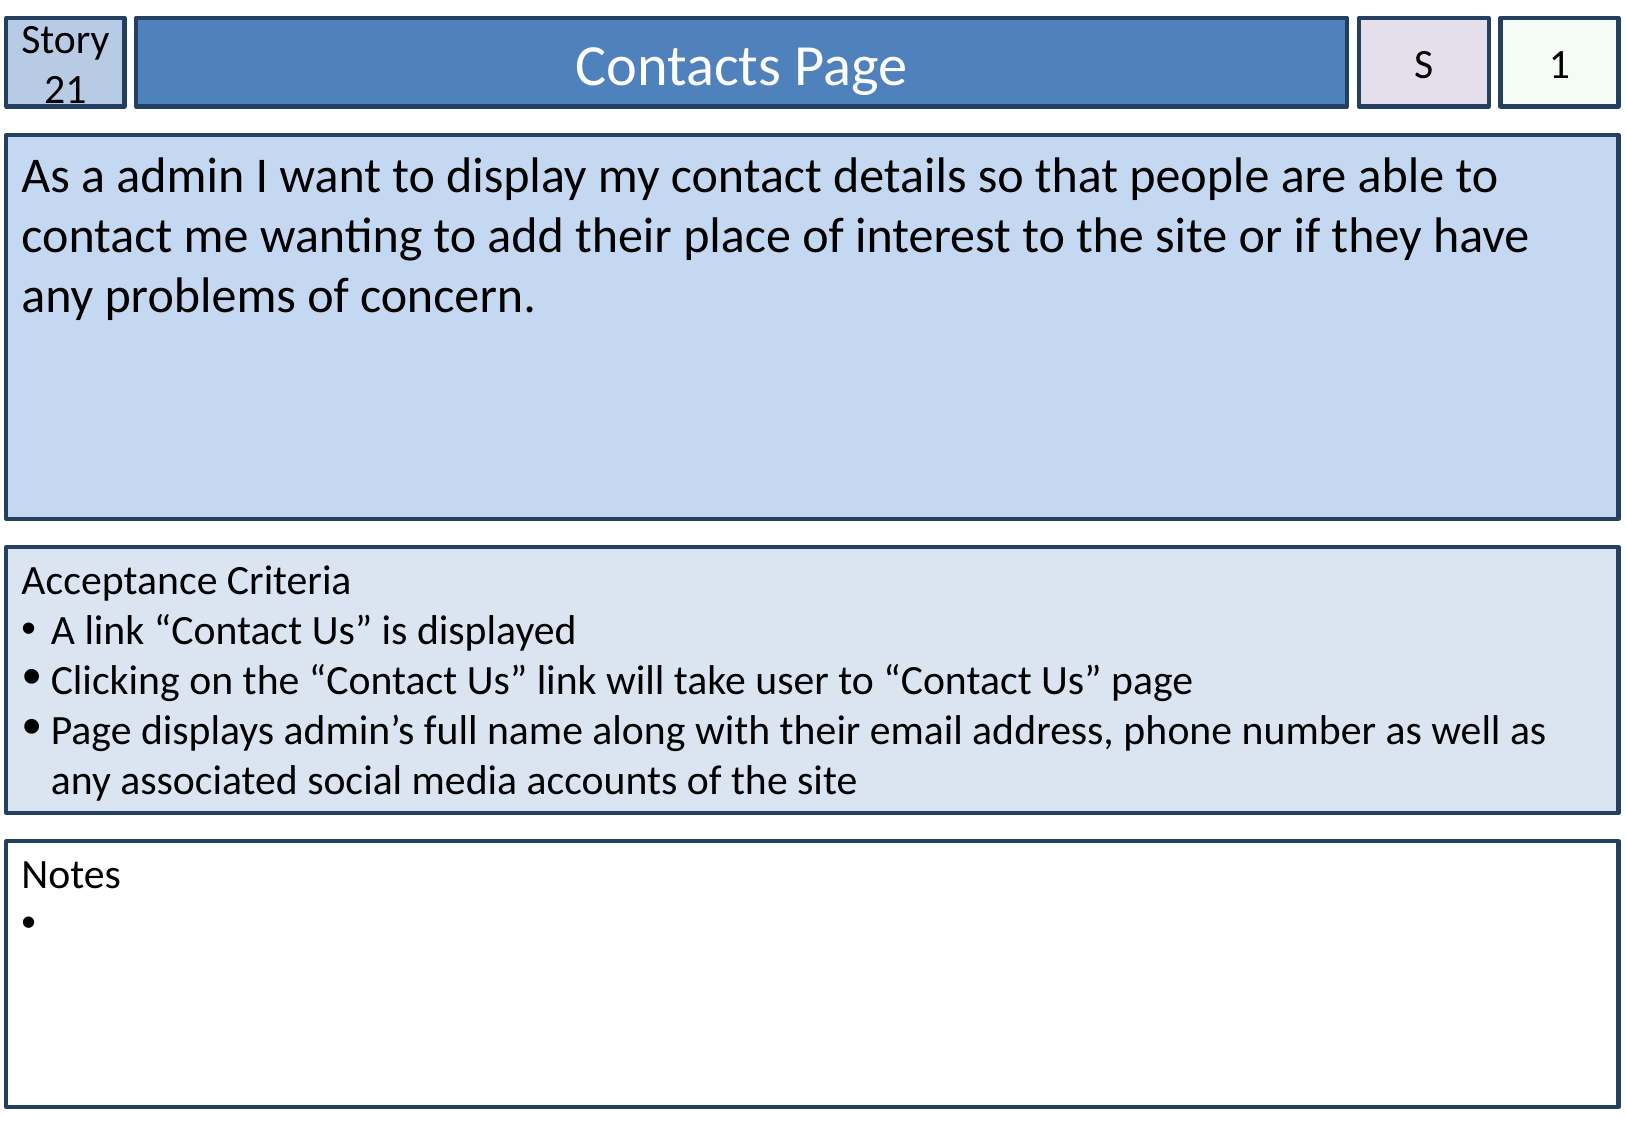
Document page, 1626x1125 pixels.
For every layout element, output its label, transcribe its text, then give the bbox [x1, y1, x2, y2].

text_box Contacts Page [136, 17, 1347, 107]
text_box Story 21 [6, 17, 125, 107]
text_box 1 [1500, 17, 1619, 107]
text_box As a admin I want to display my contact details so that people are able to contact me wanting to add their place of interest to the site or if they have any problems of concern. [6, 134, 1619, 519]
text_box S [1358, 17, 1489, 107]
text_box Notes [6, 841, 1619, 1107]
text_box Acceptance Criteria A link “Contact Us” is displayed Clicking on the “Contact Us” link will take user to “Contact Us” page Page displays admin’s full name along with their email address, phone number as well as any associated social media accounts of the site [6, 547, 1619, 813]
